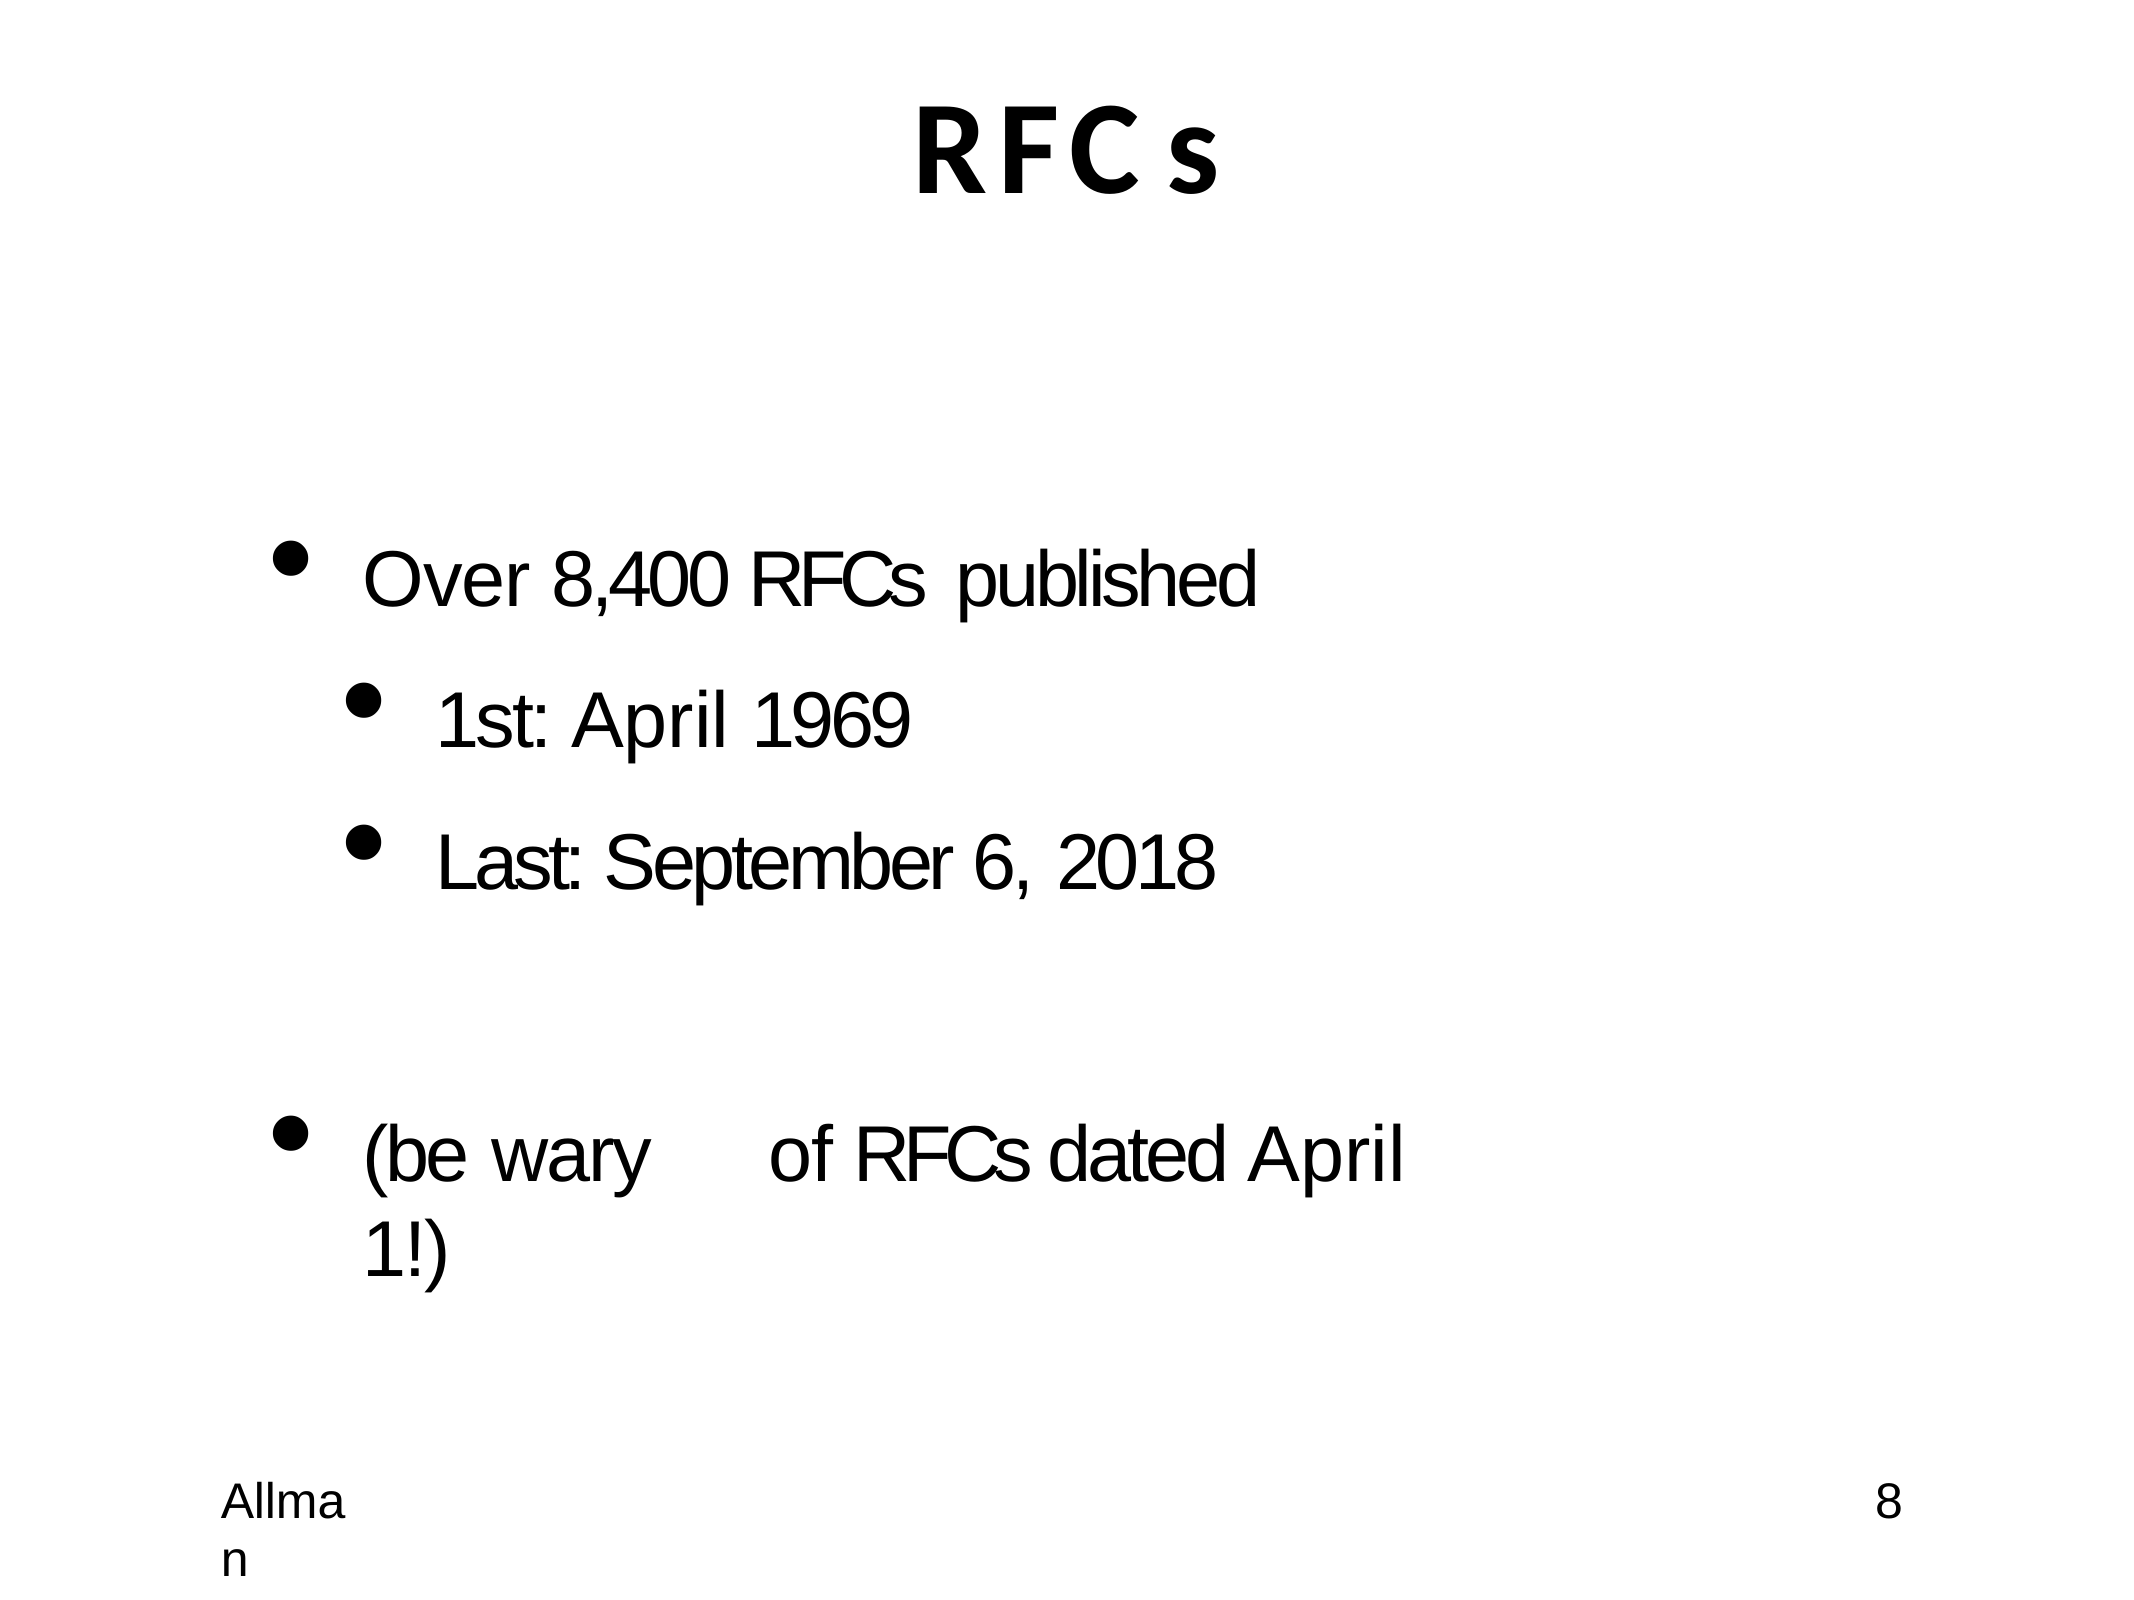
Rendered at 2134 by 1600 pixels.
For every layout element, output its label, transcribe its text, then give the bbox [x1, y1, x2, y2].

text_box Allman [218, 1470, 364, 1587]
text_box 8 [1872, 1470, 1902, 1529]
title RFCs [910, 58, 1223, 328]
text_box Over 8,400 RFCs published 1st: April 1969 Last: September 6, 2018 (be wary of RFCs dated April 1!) [262, 524, 1414, 1292]
